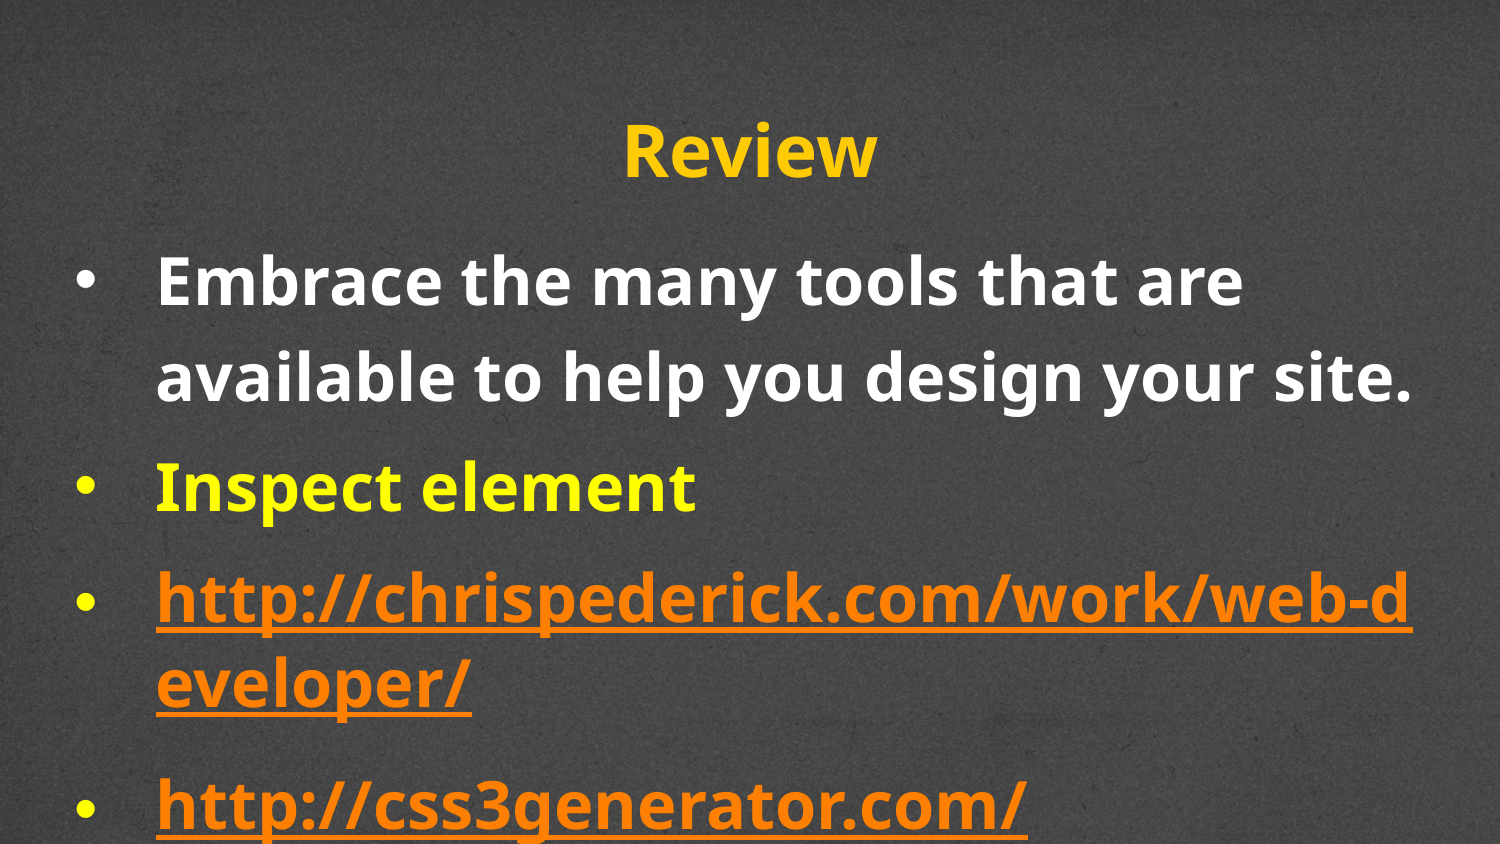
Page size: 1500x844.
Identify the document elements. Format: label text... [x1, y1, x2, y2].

list Embrace the many tools that are available to help you design your site. Inspect element http://chrispederick.com/work/web-developer/ http://css3generator.com/ [59, 215, 1443, 800]
title Review [58, 97, 1442, 213]
picture [0, 0, 1500, 844]
